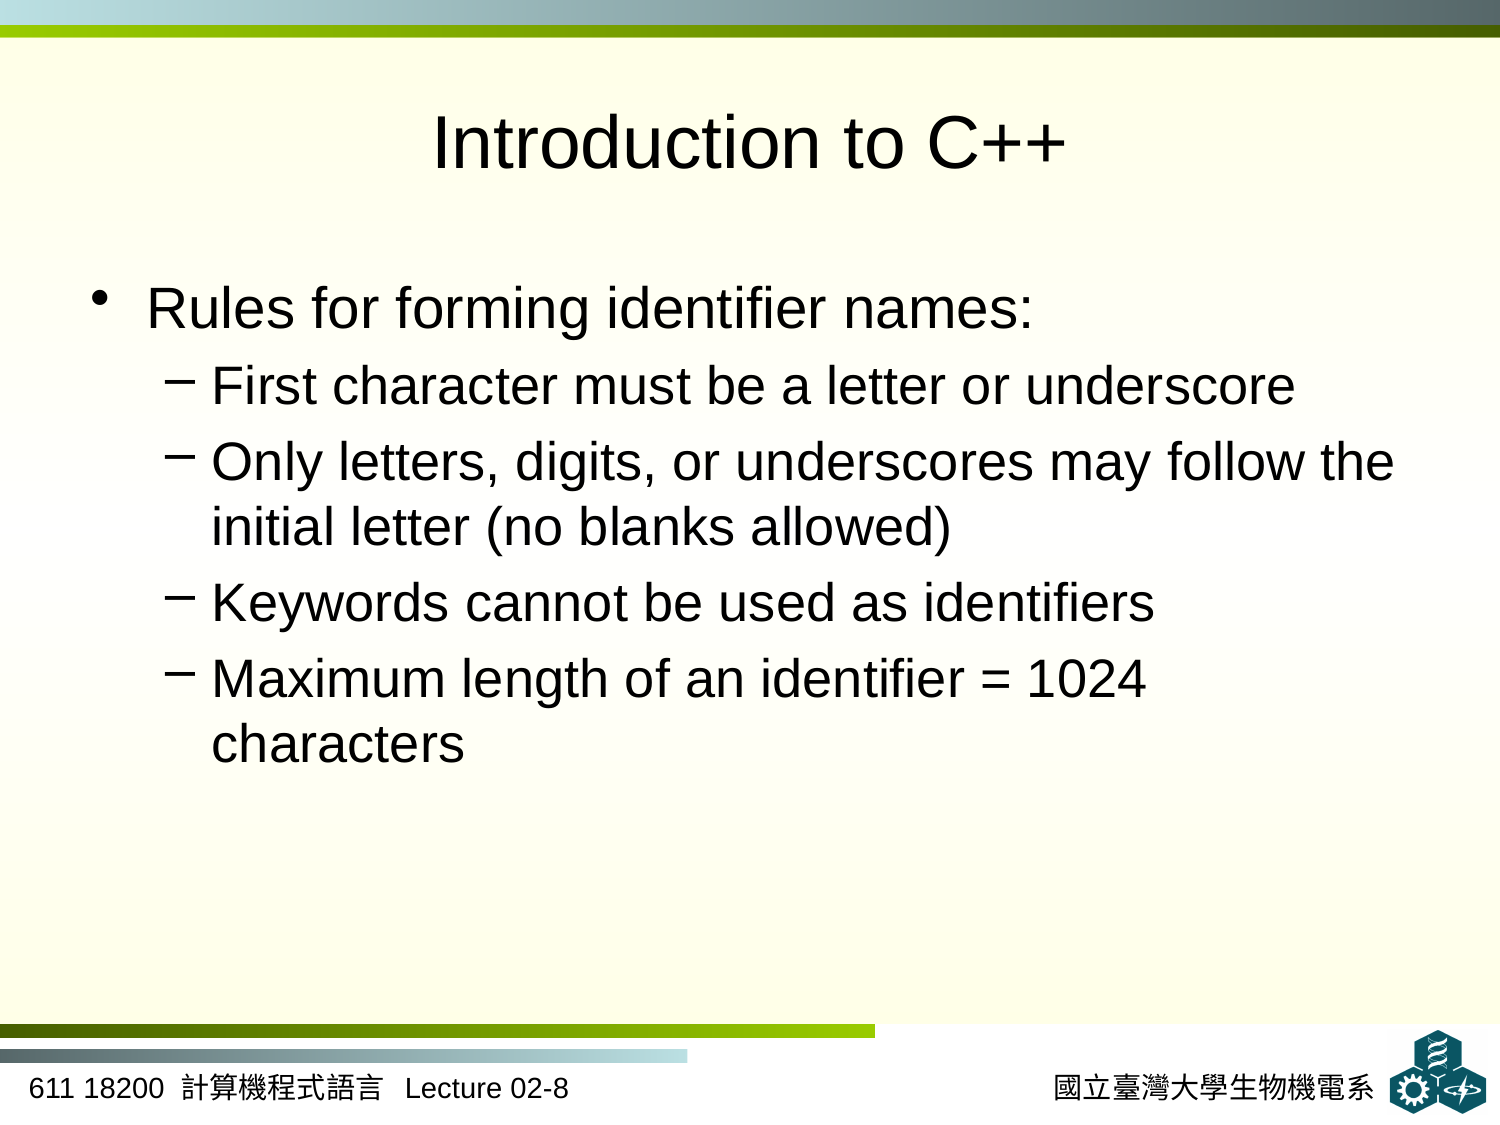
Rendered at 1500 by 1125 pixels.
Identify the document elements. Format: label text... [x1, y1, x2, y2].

picture [1387, 1029, 1488, 1115]
title Introduction to C++ [74, 44, 1426, 233]
list Rules for forming identifier names: First character must be a letter or underscore Only letters, digits, or underscores may follow the initial letter (no blanks allowed)‏ Keywords cannot be used as identifiers Maximum length of an identifier = 1024 characters [74, 262, 1426, 1006]
